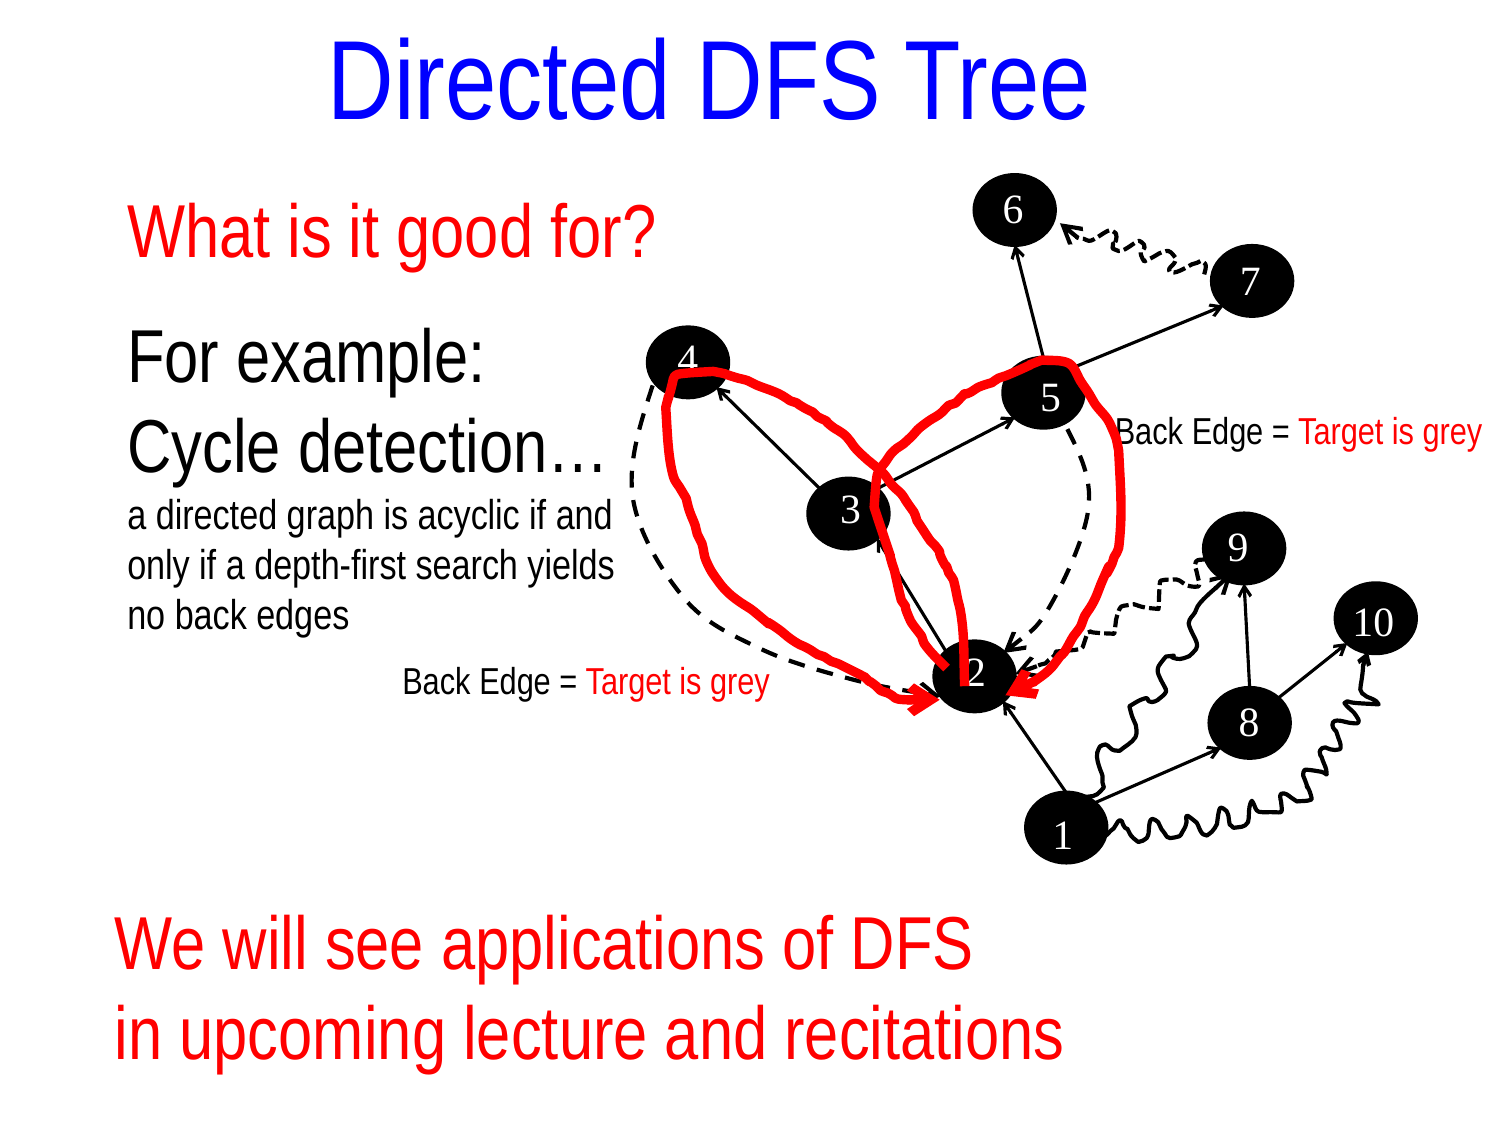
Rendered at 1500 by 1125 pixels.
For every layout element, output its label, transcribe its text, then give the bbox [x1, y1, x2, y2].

text_box Directed DFS Tree [299, 0, 1119, 150]
text_box What is it good for? [112, 174, 387, 280]
text_box We will see applications of DFS in upcoming lecture and recitations [99, 887, 1500, 1083]
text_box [387, 174, 1500, 863]
text_box For example: Cycle detection… a directed graph is acyclic if and only if a depth-first search yields no back edges [112, 299, 382, 645]
